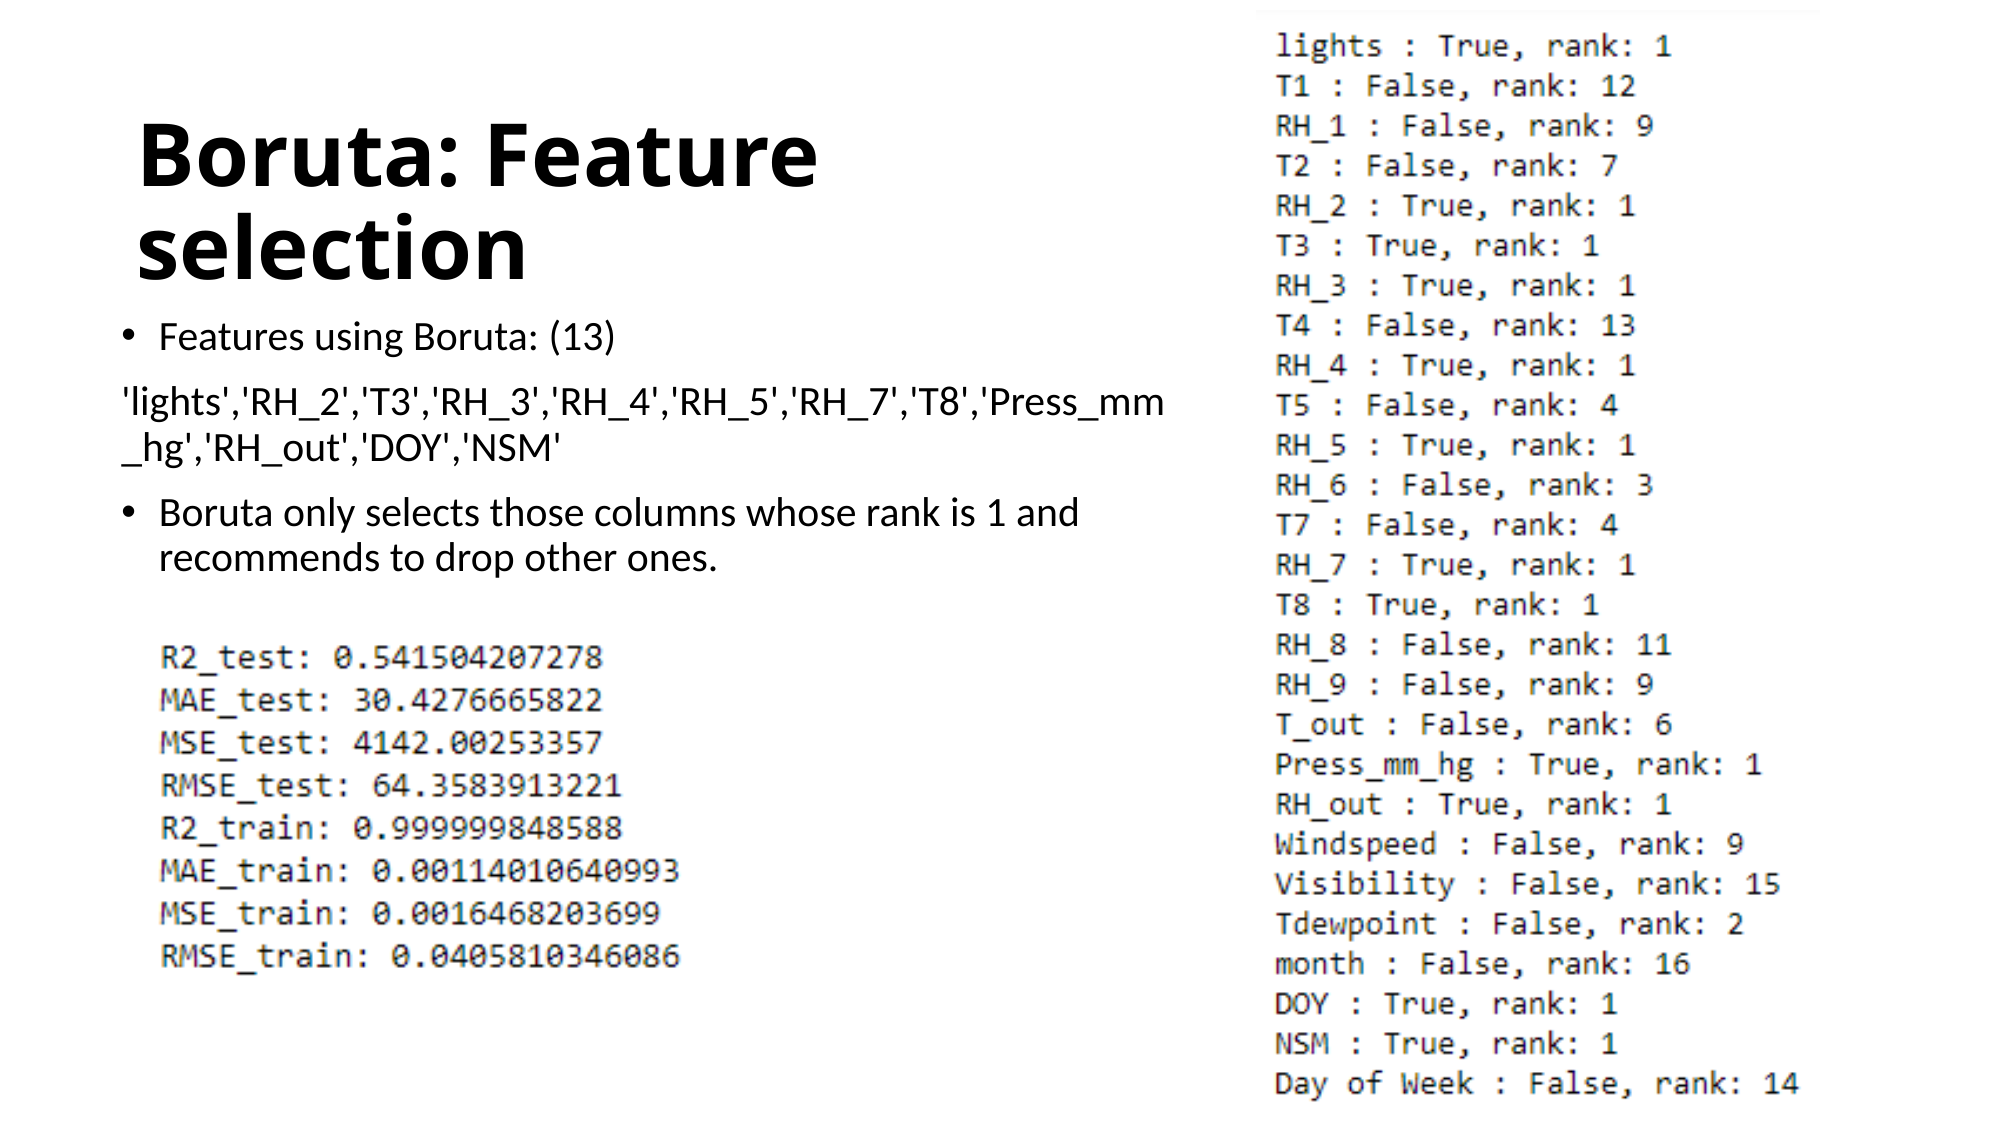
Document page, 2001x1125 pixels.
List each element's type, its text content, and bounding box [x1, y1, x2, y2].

title Boruta: Feature selection [121, 103, 1187, 306]
list Features using Boruta: (13) 'lights','RH_2','T3','RH_3','RH_4','RH_5','RH_7','T8','Press_mm_hg','RH_out','DOY','NSM' Boruta only selects those columns whose rank is 1 and recommends to drop other ones. [106, 306, 1187, 928]
picture [1256, 10, 1820, 1125]
picture [149, 629, 744, 998]
